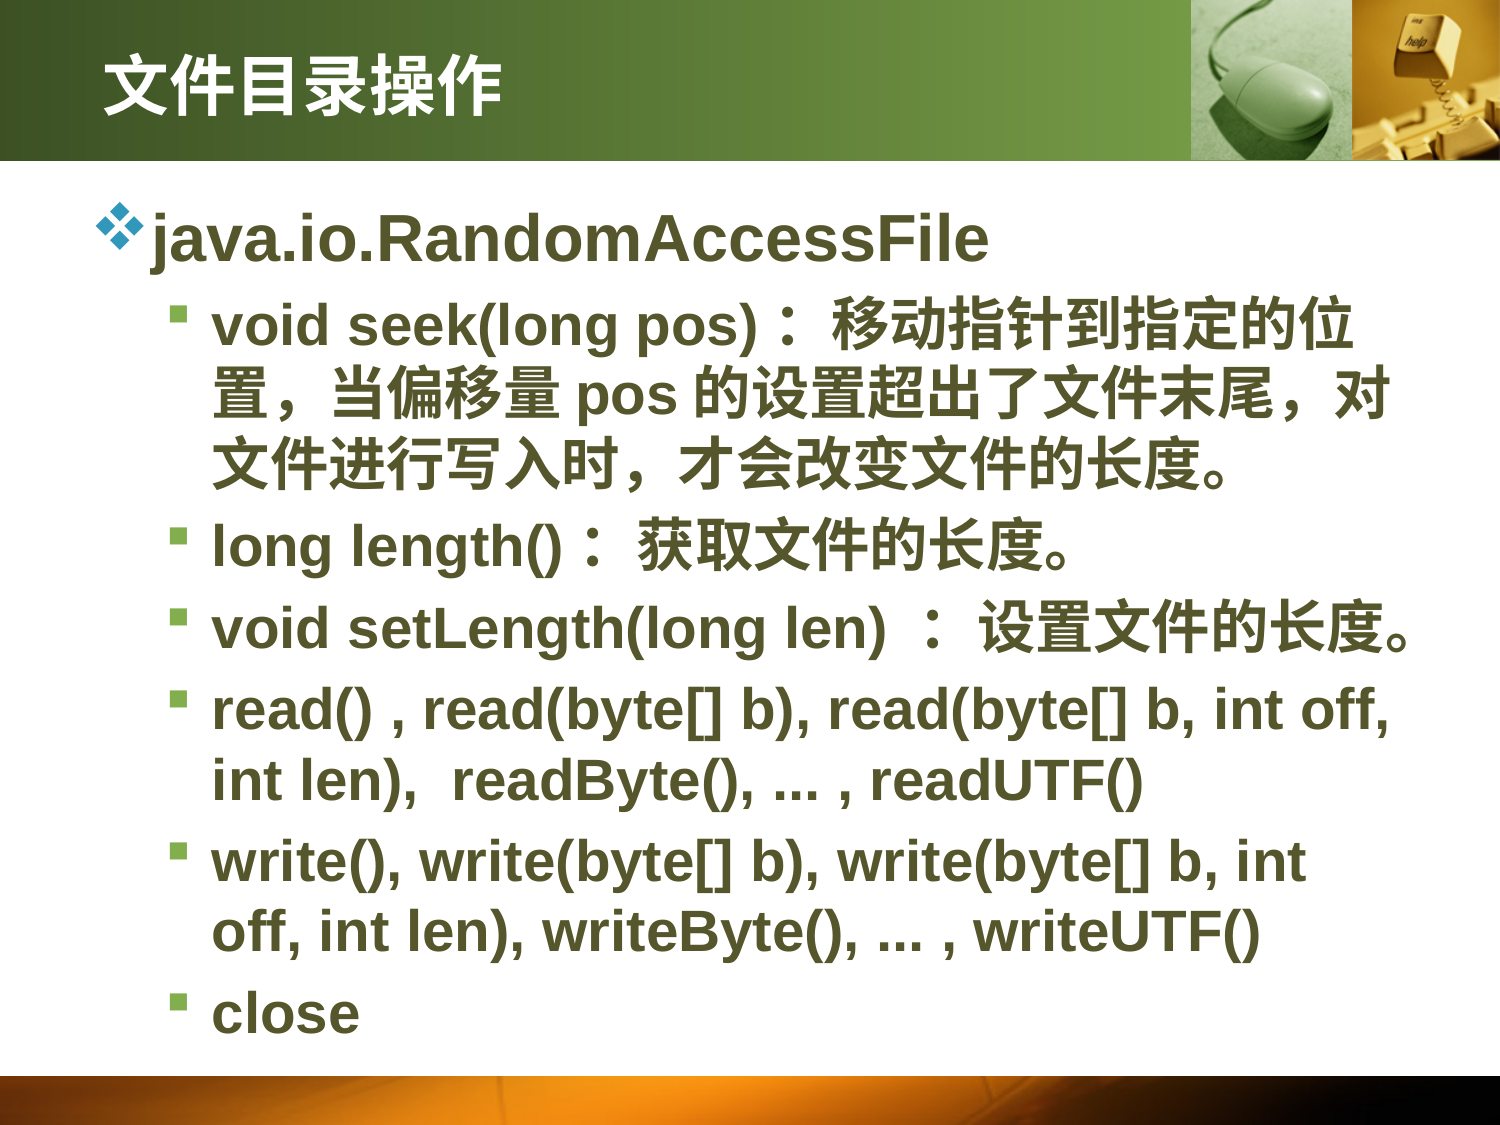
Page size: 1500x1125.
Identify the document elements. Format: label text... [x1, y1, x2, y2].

title 文件目录操作 [87, 37, 1175, 130]
list java.io.RandomAccessFile void seek(long pos)：移动指针到指定的位置，当偏移量pos的设置超出了文件末尾，对文件进行写入时，才会改变文件的长度。 long length()：获取文件的长度。 void setLength(long len) ：设置文件的长度。 read() , read(byte[] b), read(byte[] b, int off, int len), readByte(), ... , readUTF() write(), write(byte[] b), write(byte[] b, int off, int len), writeByte(), ... , writeUTF() close [75, 187, 1425, 1050]
picture [1191, 0, 1500, 160]
picture [0, 1076, 1500, 1125]
